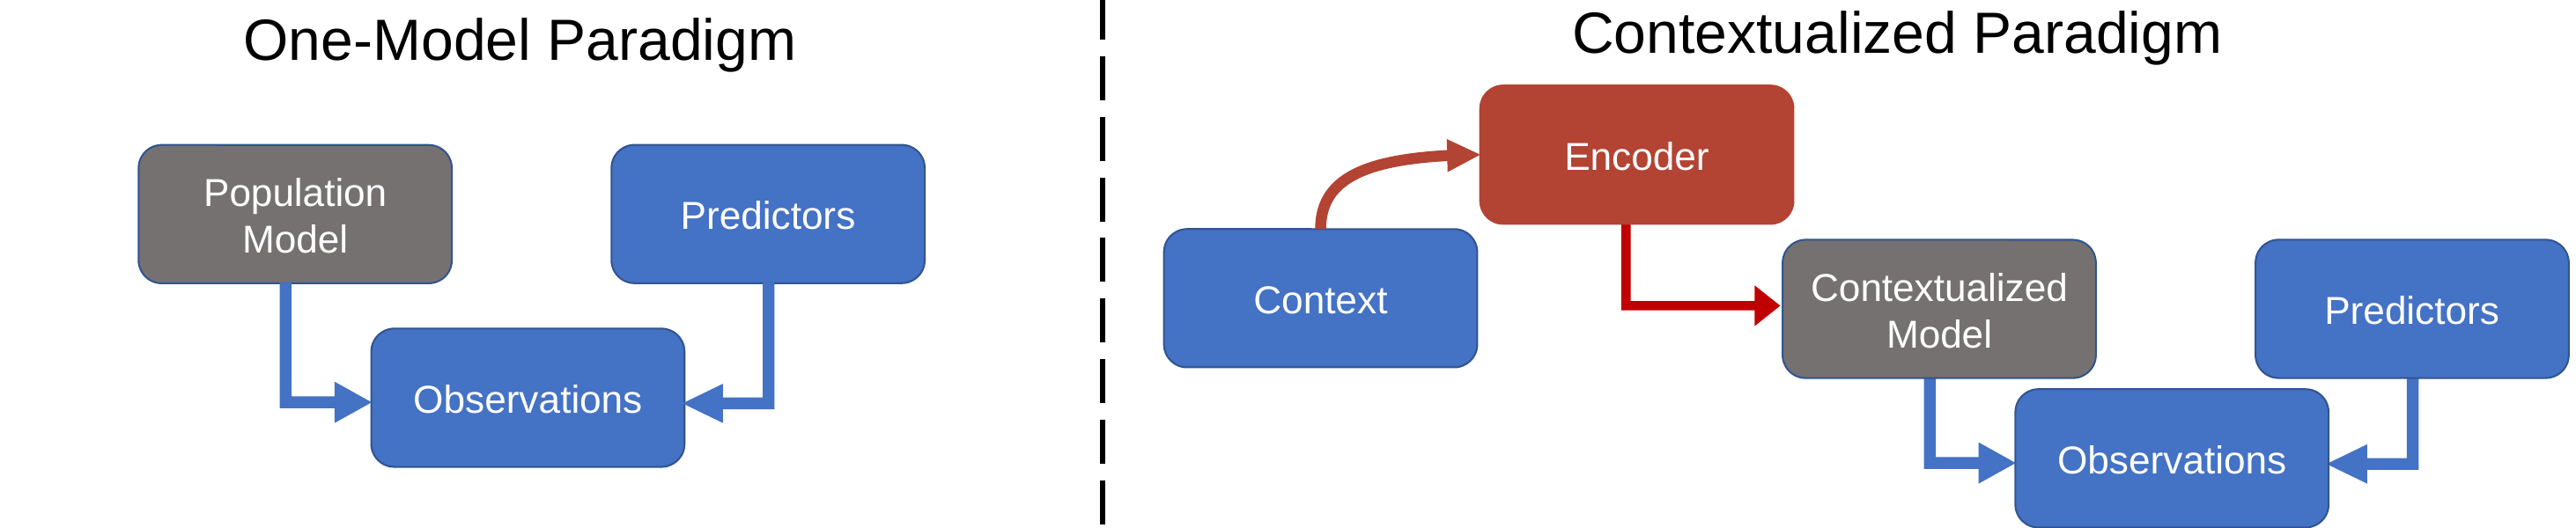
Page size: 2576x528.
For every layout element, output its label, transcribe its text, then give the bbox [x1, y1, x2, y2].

text_box [279, 282, 373, 423]
text_box Contextualized Model [1782, 238, 2097, 379]
text_box Observations [370, 327, 686, 468]
text_box One-Model Paradigm [230, 0, 811, 78]
text_box Encoder [1479, 84, 1795, 225]
text_box Contextualized Paradigm [1559, 0, 2237, 72]
text_box [682, 282, 775, 423]
text_box Context [1163, 228, 1479, 369]
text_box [1362, 112, 1438, 272]
text_box [1923, 379, 2014, 484]
text_box Predictors [2255, 238, 2570, 379]
text_box Population Model [137, 143, 454, 284]
text_box Observations [2014, 388, 2330, 528]
text_box [1620, 225, 1781, 326]
text_box Predictors [610, 143, 926, 284]
text_box [2330, 379, 2419, 484]
